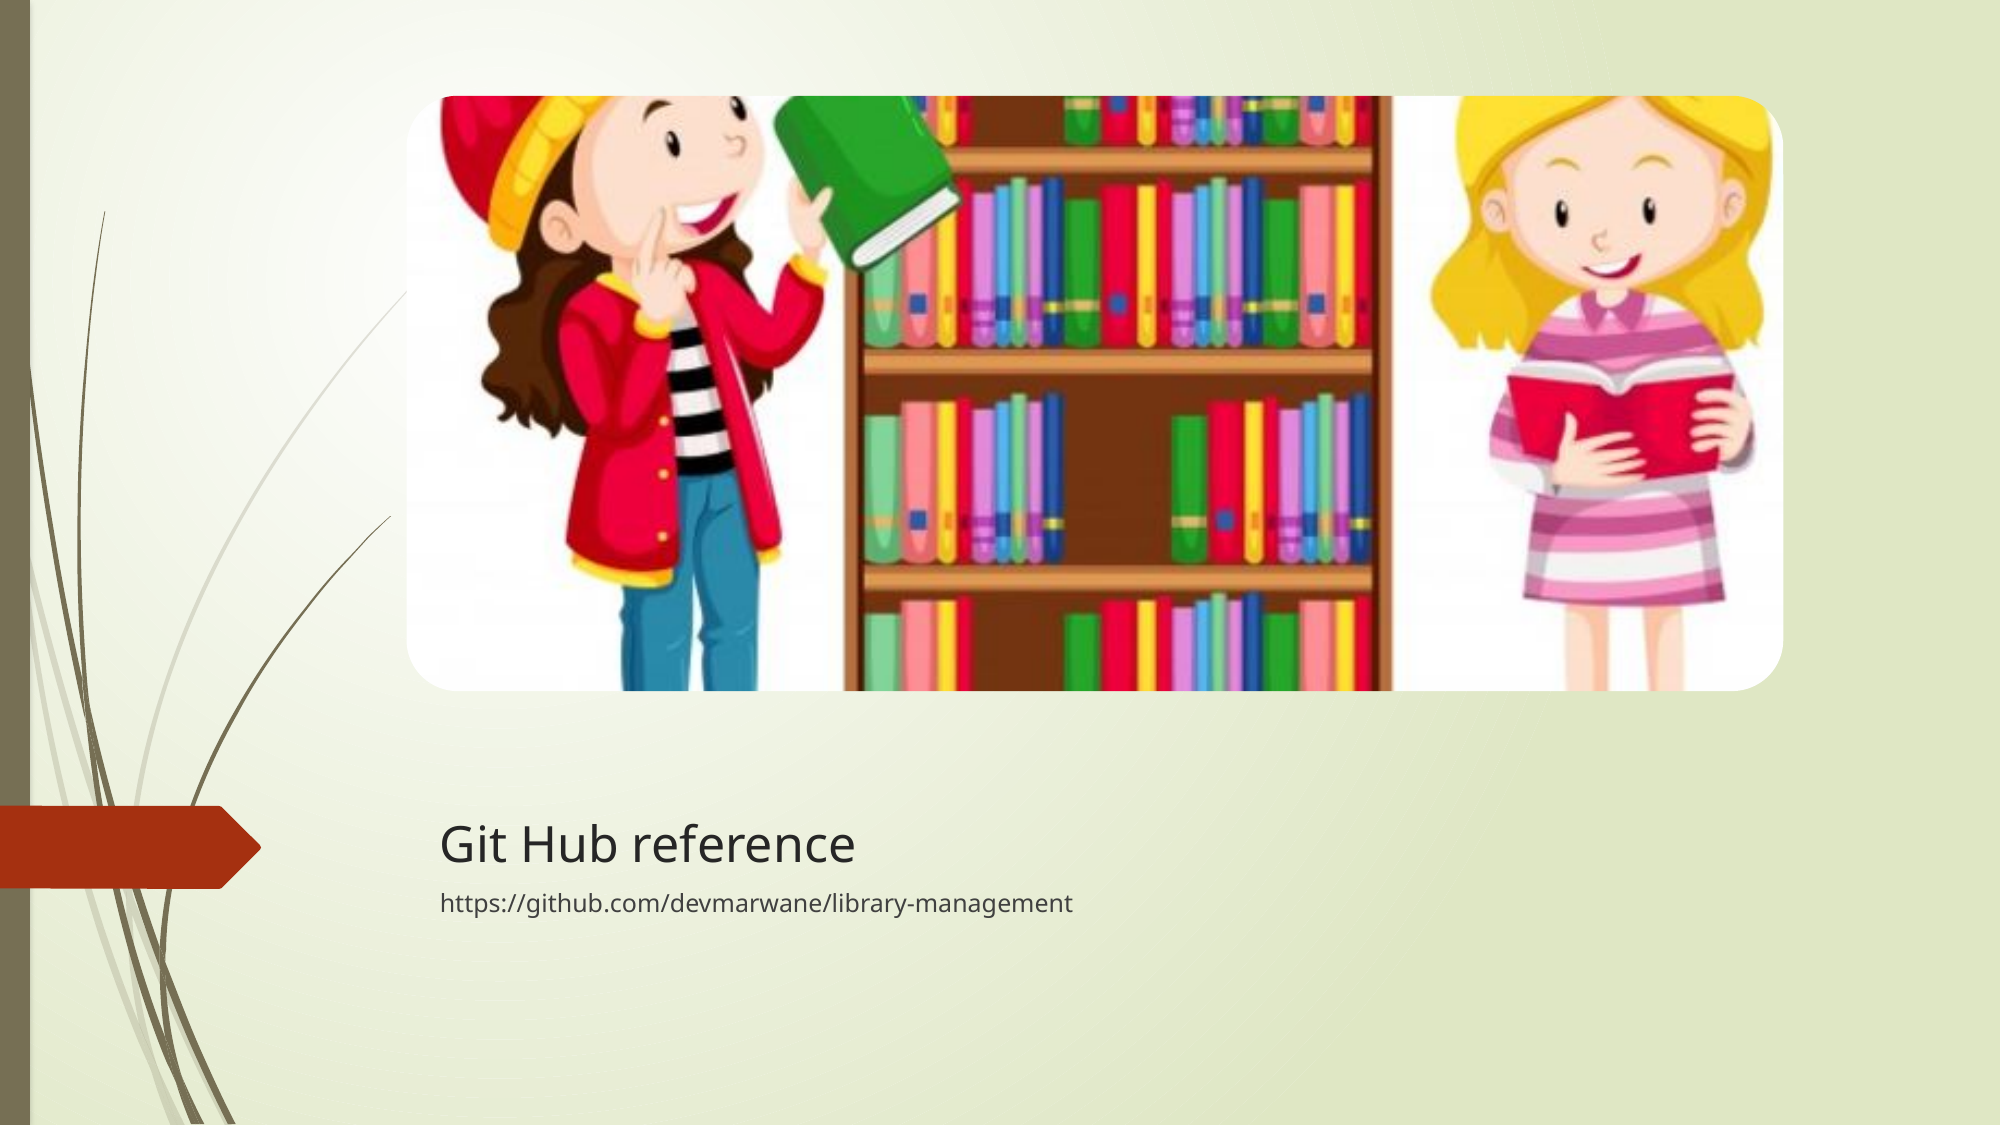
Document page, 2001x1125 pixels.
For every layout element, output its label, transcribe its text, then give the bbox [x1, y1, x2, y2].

list https://github.com/devmarwane/library-management [424, 880, 1888, 962]
picture [406, 95, 1784, 692]
title Git Hub reference [424, 787, 1888, 880]
